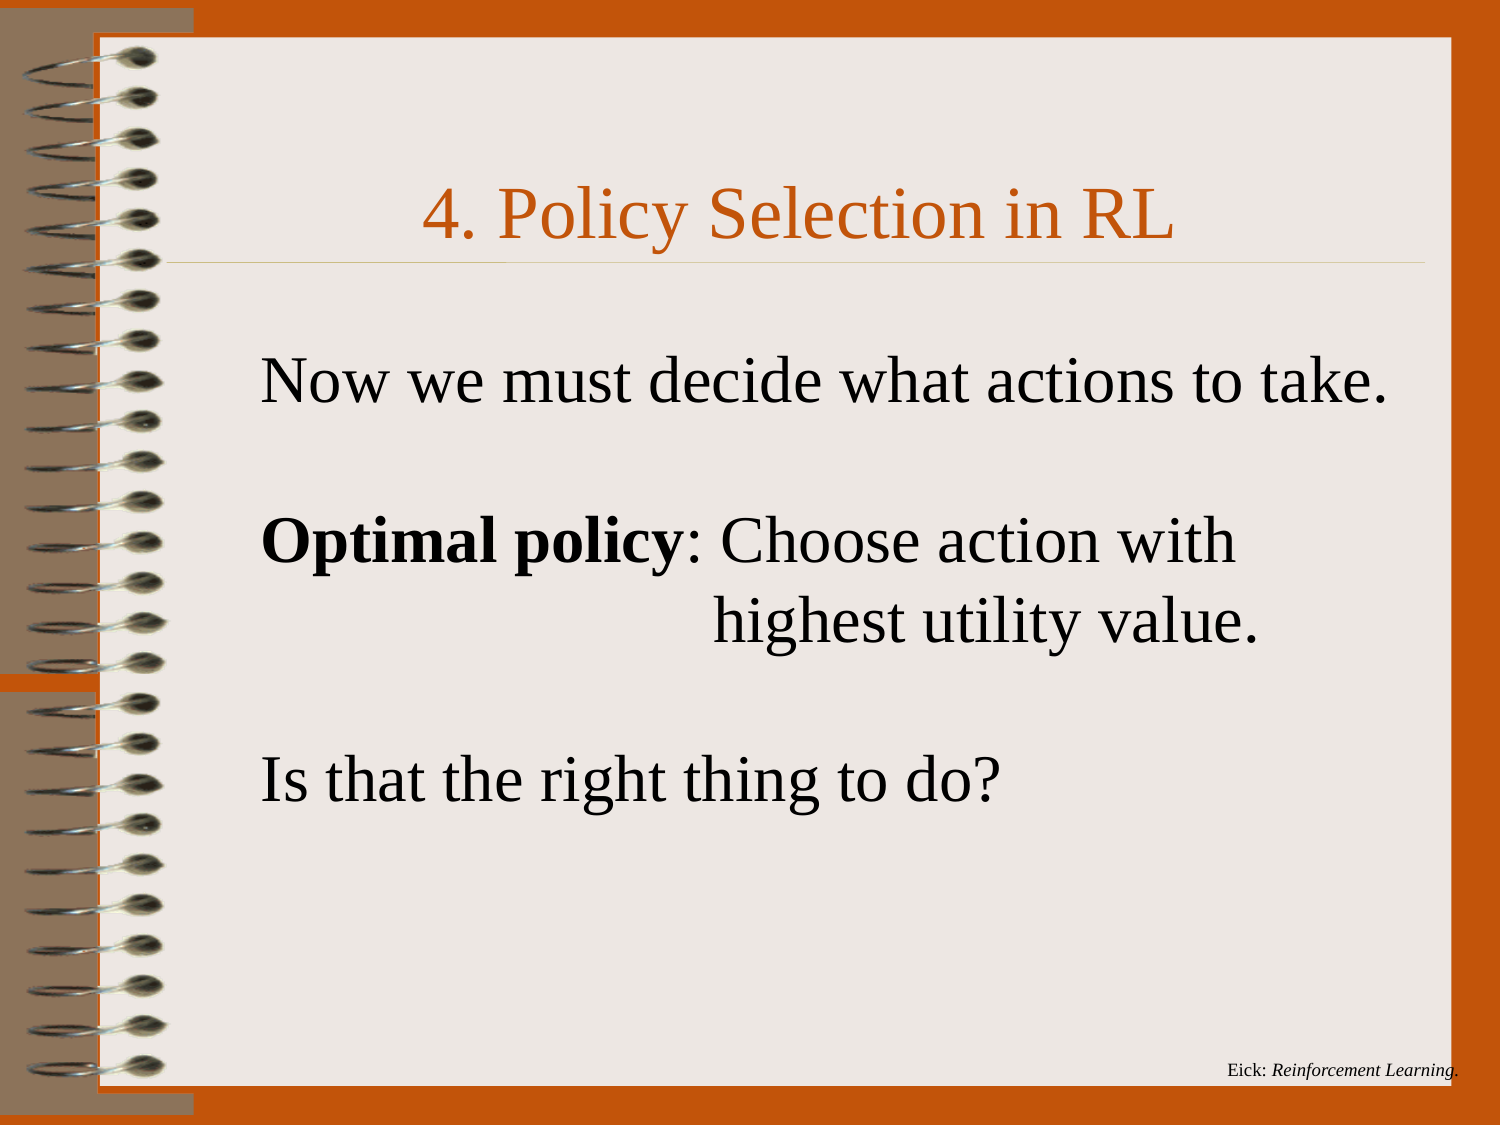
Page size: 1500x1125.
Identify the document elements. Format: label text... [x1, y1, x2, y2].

title 4. Policy Selection in RL [174, 166, 1425, 250]
text_box Now we must decide what actions to take. Optimal policy: Choose action with highest utility value. Is that the right thing to do? [246, 328, 1406, 903]
picture [0, 8, 194, 674]
picture [0, 692, 194, 1115]
